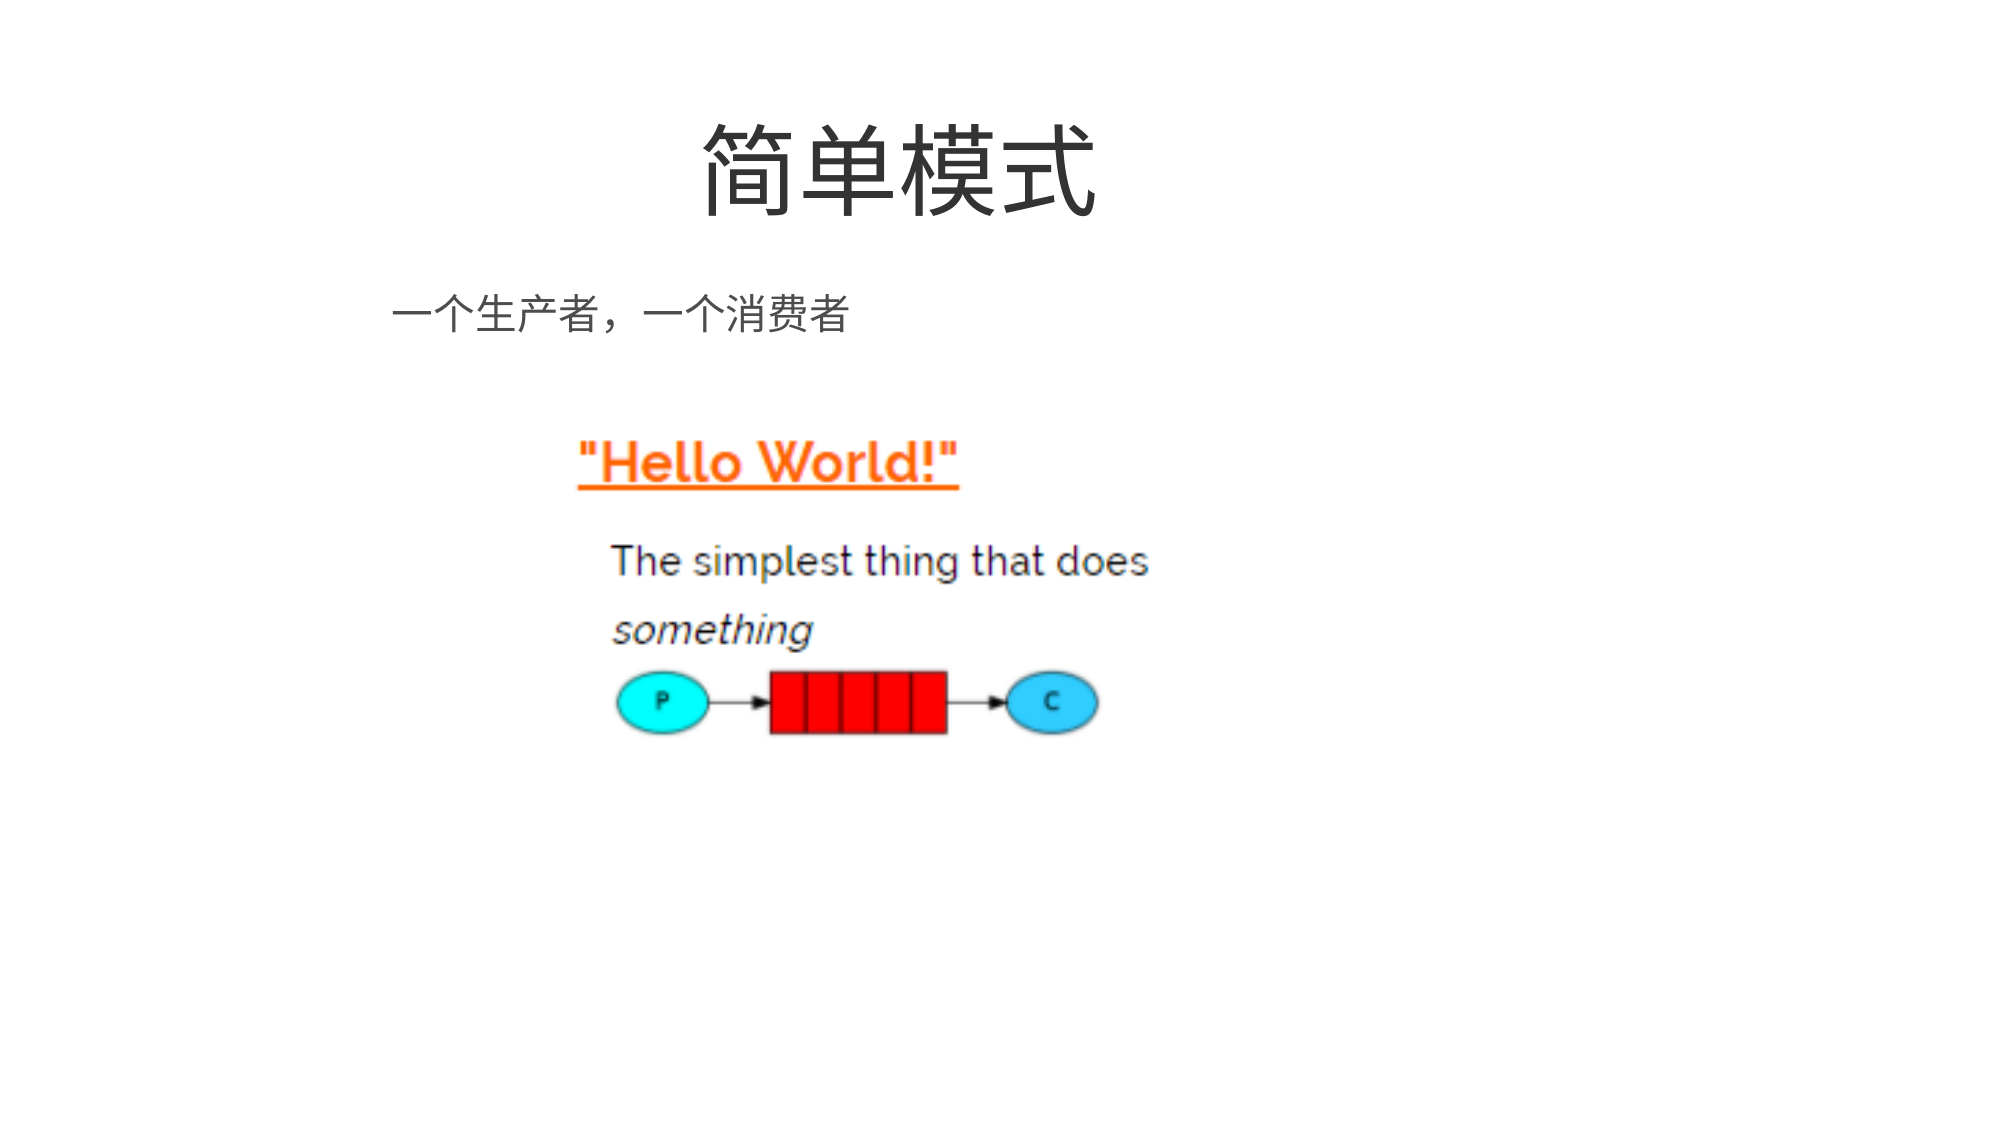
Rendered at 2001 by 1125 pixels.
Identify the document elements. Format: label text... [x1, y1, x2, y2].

text_box 简单模式 [684, 100, 1114, 236]
picture [568, 376, 1168, 760]
text_box 一个生产者，一个消费者 [377, 280, 867, 346]
